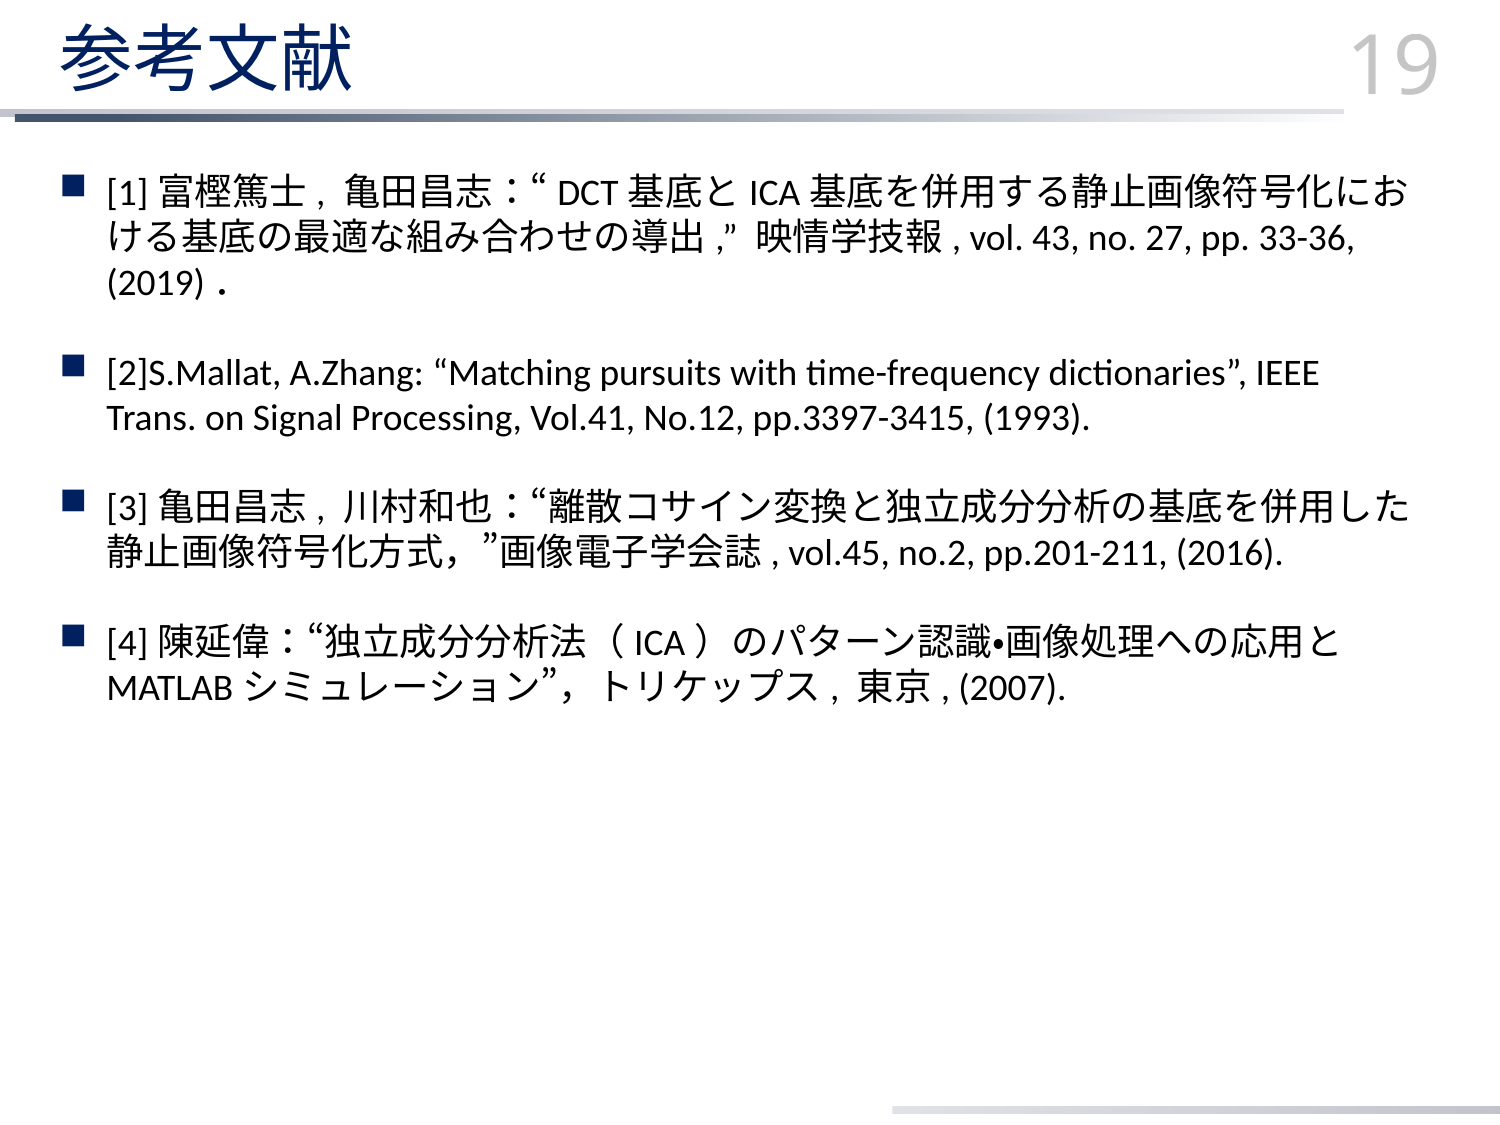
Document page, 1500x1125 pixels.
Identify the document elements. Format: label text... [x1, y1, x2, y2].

title 参考文献 [44, 14, 1315, 110]
slide_number 19 [1315, 14, 1457, 122]
text_box [1]富樫篤士, 亀田昌志：“DCT基底とICA基底を併用する静止画像符号化における基底の最適な組み合わせの導出,” 映情学技報, vol. 43, no. 27, pp. 33-36, (2019)． [2]S.Mallat, A.Zhang: “Matching pursuits with time-frequency dictionaries”, IEEE Trans. on Signal Processing, Vol.41, No.12, pp.3397-3415, (1993). [3]亀田昌志, 川村和也：“離散コサイン変換と独立成分分析の基底を併用した静止画像符号化方式，”画像電子学会誌, vol.45, no.2, pp.201-211, (2016). [4]陳延偉：“独立成分分析法（ICA）のパターン認識・画像処理への応用とMATLABシミュレーション”，トリケップス, 東京, (2007). [44, 160, 1434, 806]
